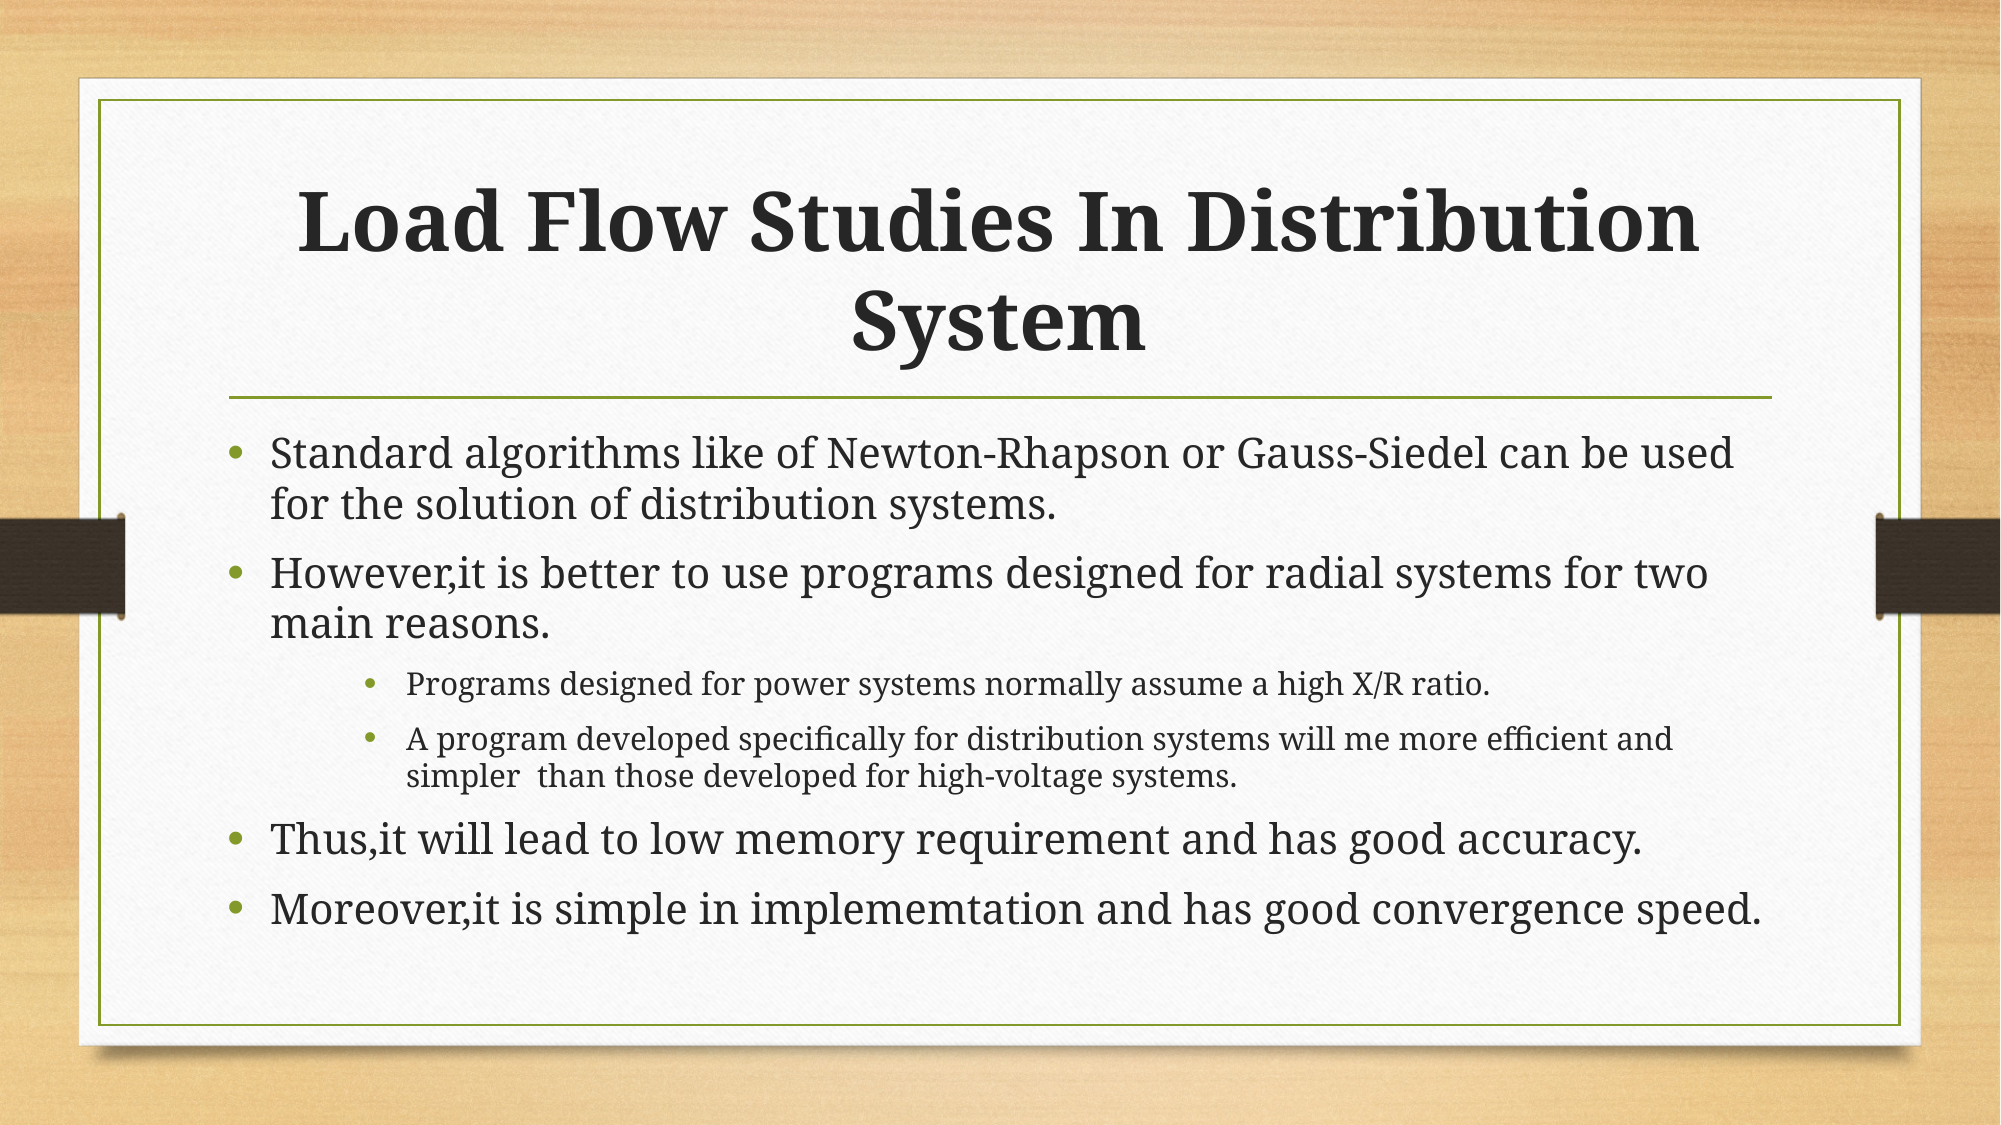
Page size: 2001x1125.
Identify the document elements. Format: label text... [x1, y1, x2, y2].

picture [0, 0, 2001, 1125]
list Standard algorithms like of Newton-Rhapson or Gauss-Siedel can be used for the solution of distribution systems. However,it is better to use programs designed for radial systems for two main reasons. Programs designed for power systems normally assume a high X/R ratio. A program developed specifically for distribution systems will me more efficient and simpler than those developed for high-voltage systems. Thus,it will lead to low memory requirement and has good accuracy. Moreover,it is simple in implememtation and has good convergence speed. [212, 419, 1788, 964]
title Load Flow Studies In Distribution System [212, 161, 1788, 375]
